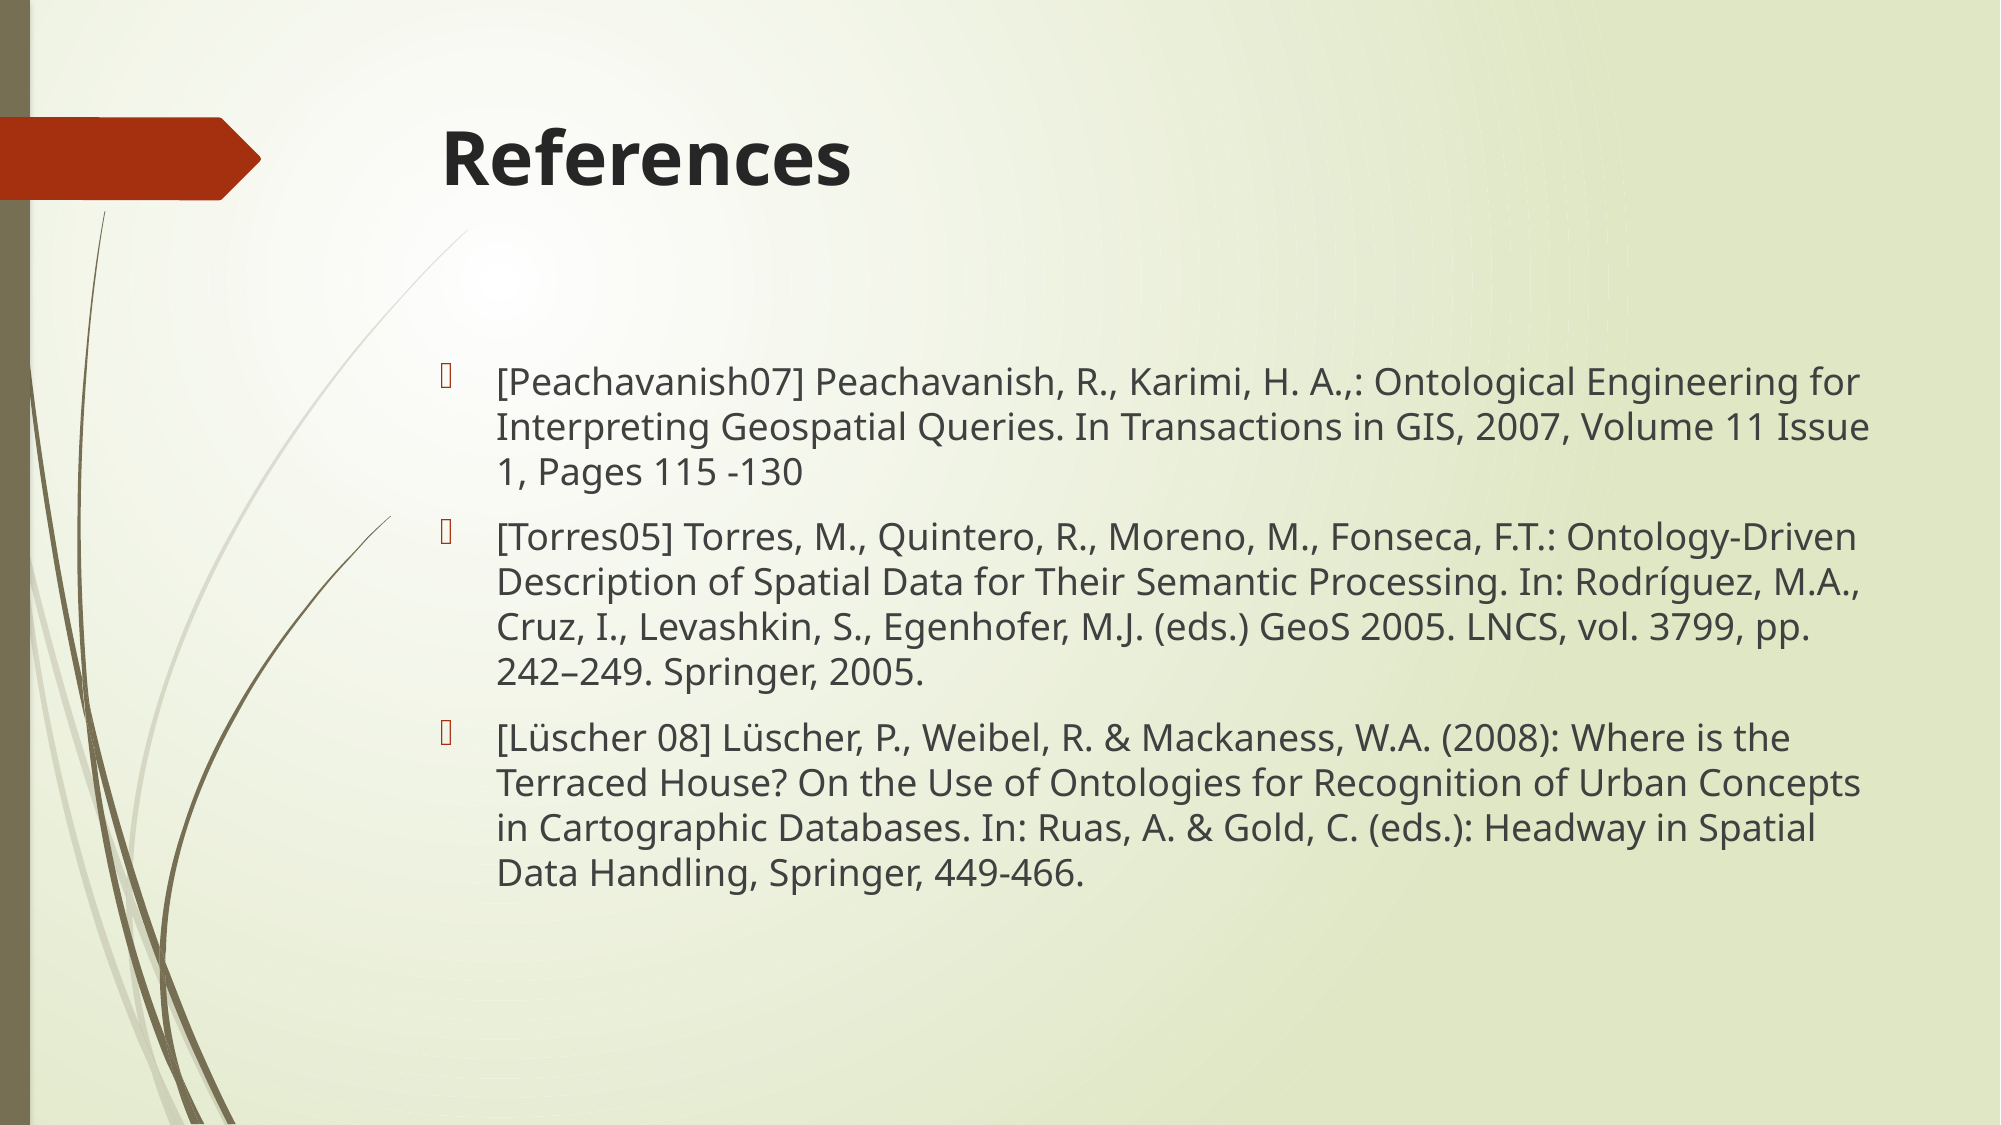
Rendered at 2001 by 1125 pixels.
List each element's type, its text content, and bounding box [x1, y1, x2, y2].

list [Peachavanish07] Peachavanish, R., Karimi, H. A.,: Ontological Engineering for Interpreting Geospatial Queries. In Transactions in GIS, 2007, Volume 11 Issue 1, Pages 115 -130 [Torres05] Torres, M., Quintero, R., Moreno, M., Fonseca, F.T.: Ontology-Driven Description of Spatial Data for Their Semantic Processing. In: Rodríguez, M.A., Cruz, I., Levashkin, S., Egenhofer, M.J. (eds.) GeoS 2005. LNCS, vol. 3799, pp. 242–249. Springer, 2005. [Lüscher 08] Lüscher, P., Weibel, R. & Mackaness, W.A. (2008): Where is the Terraced House? On the Use of Ontologies for Recognition of Urban Concepts in Cartographic Databases. In: Ruas, A. & Gold, C. (eds.): Headway in Spatial Data Handling, Springer, 449-466. [424, 350, 1888, 970]
title References [425, 102, 1888, 313]
